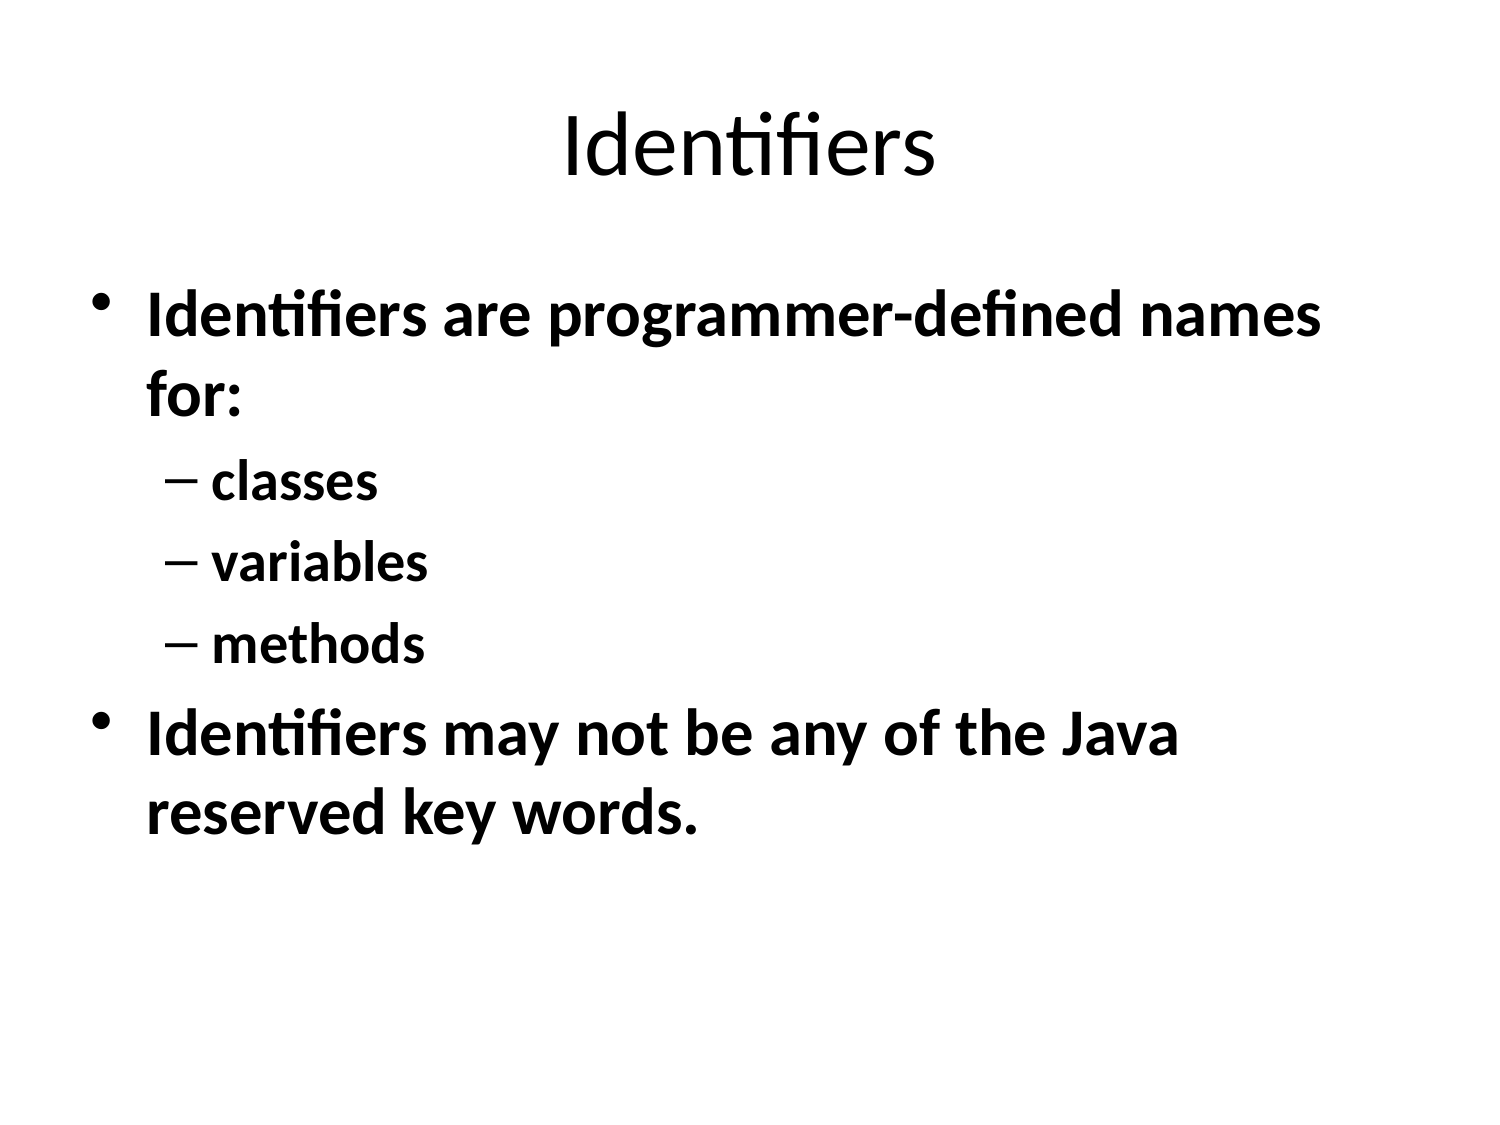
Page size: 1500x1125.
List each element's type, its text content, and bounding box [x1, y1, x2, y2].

list Identifiers are programmer-defined names for: classes variables methods Identifiers may not be any of the Java reserved key words. [75, 262, 1425, 1005]
title Identifiers [75, 45, 1425, 233]
